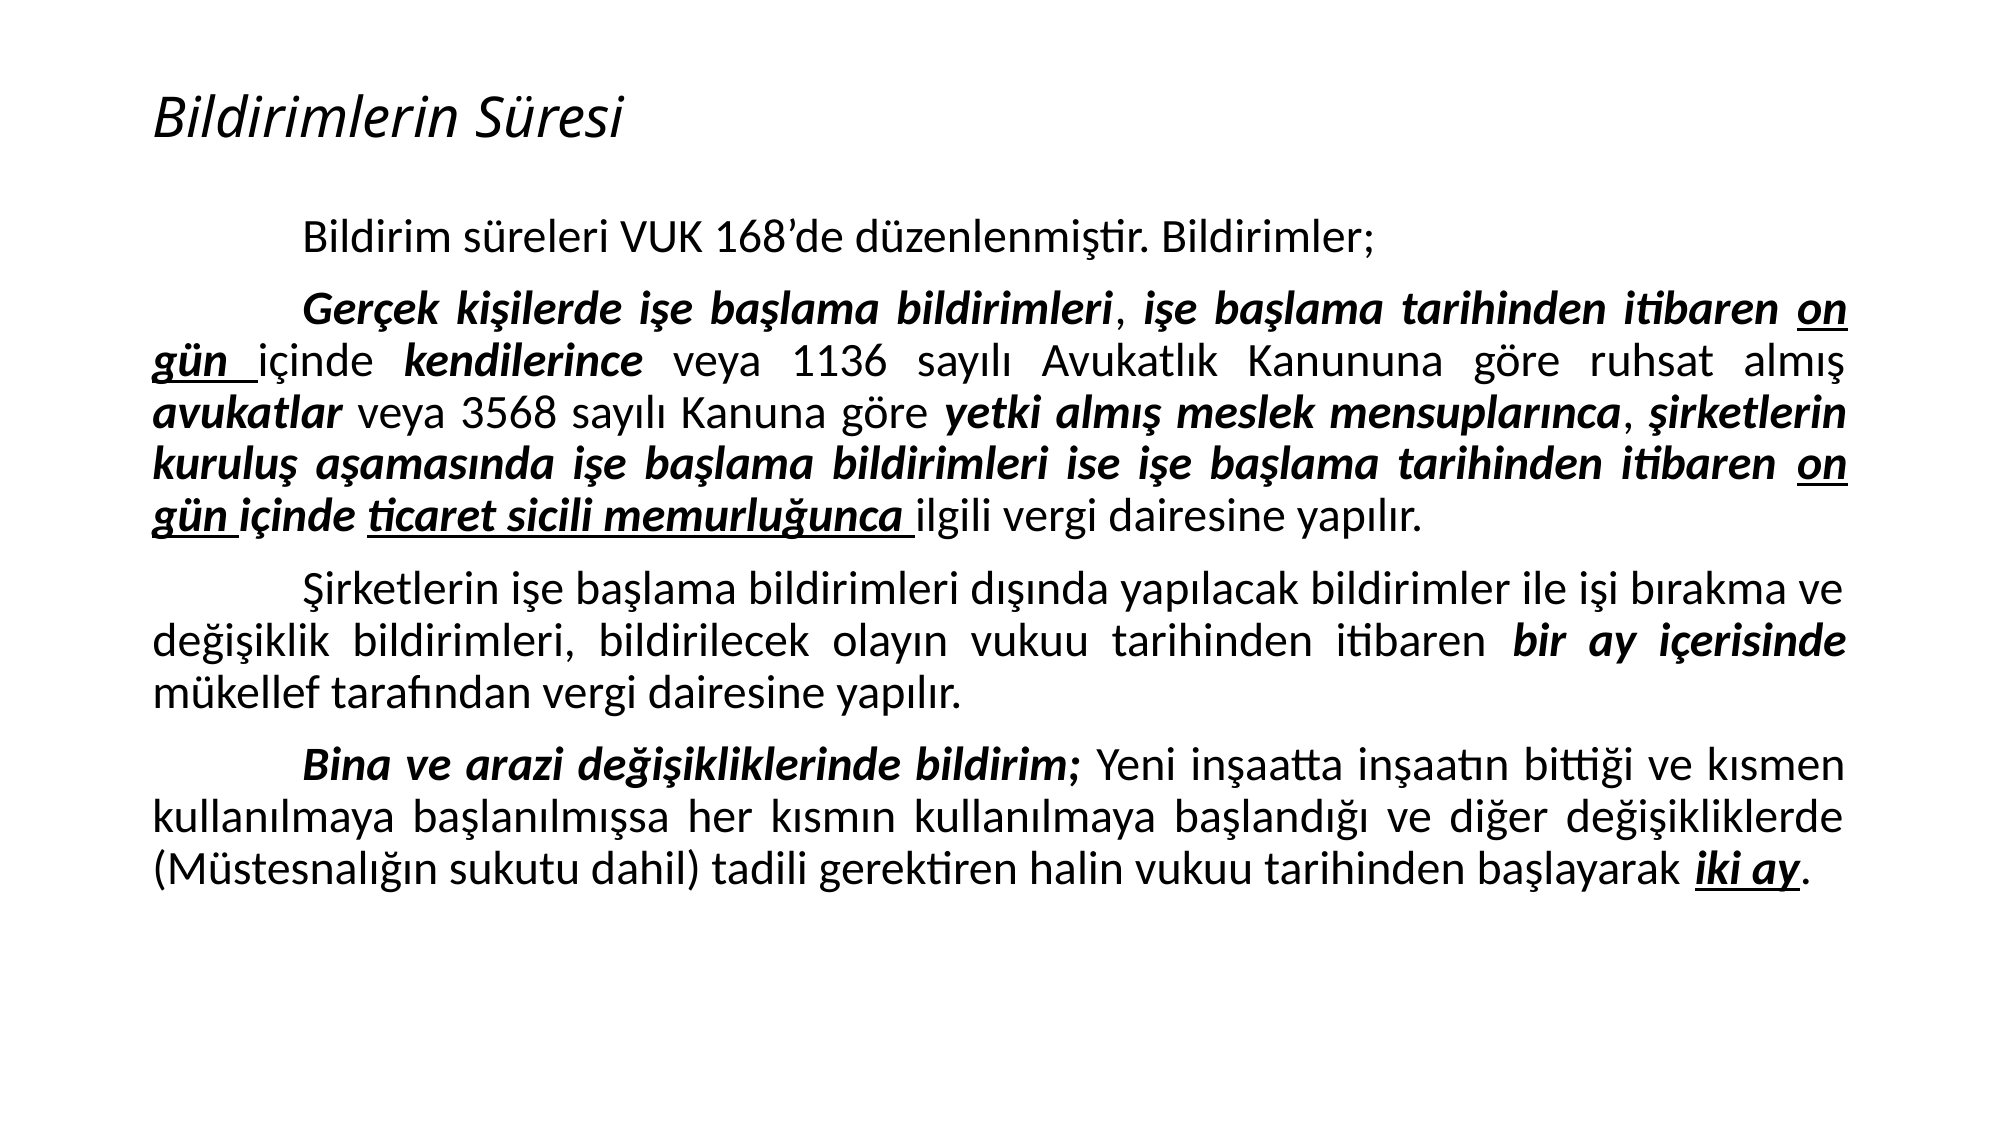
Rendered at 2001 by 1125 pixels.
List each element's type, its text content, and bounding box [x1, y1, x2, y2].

list Bildirim süreleri VUK 168’de düzenlenmiştir. Bildirimler; Gerçek kişilerde işe başlama bildirimleri, işe başlama tarihinden itibaren on gün içinde kendilerince veya 1136 sayılı Avukatlık Kanununa göre ruhsat almış avukatlar veya 3568 sayılı Kanuna göre yetki almış meslek mensuplarınca, şirketlerin kuruluş aşamasında işe başlama bildirimleri ise işe başlama tarihinden itibaren on gün içinde ticaret sicili memurluğunca ilgili vergi dairesine yapılır. Şirketlerin işe başlama bildirimleri dışında yapılacak bildirimler ile işi bırakma ve değişiklik bildirimleri, bildirilecek olayın vukuu tarihinden itibaren bir ay içerisinde mükellef tarafından vergi dairesine yapılır. Bina ve arazi değişikliklerinde bildirim; Yeni inşaatta inşaatın bittiği ve kısmen kullanılmaya başlanılmışsa her kısmın kullanılmaya başlandığı ve diğer değişikliklerde (Müstesnalığın sukutu dahil) tadili gerektiren halin vukuu tarihinden başlayarak iki ay. [137, 203, 1863, 1014]
title Bildirimlerin Süresi [137, 59, 1863, 180]
